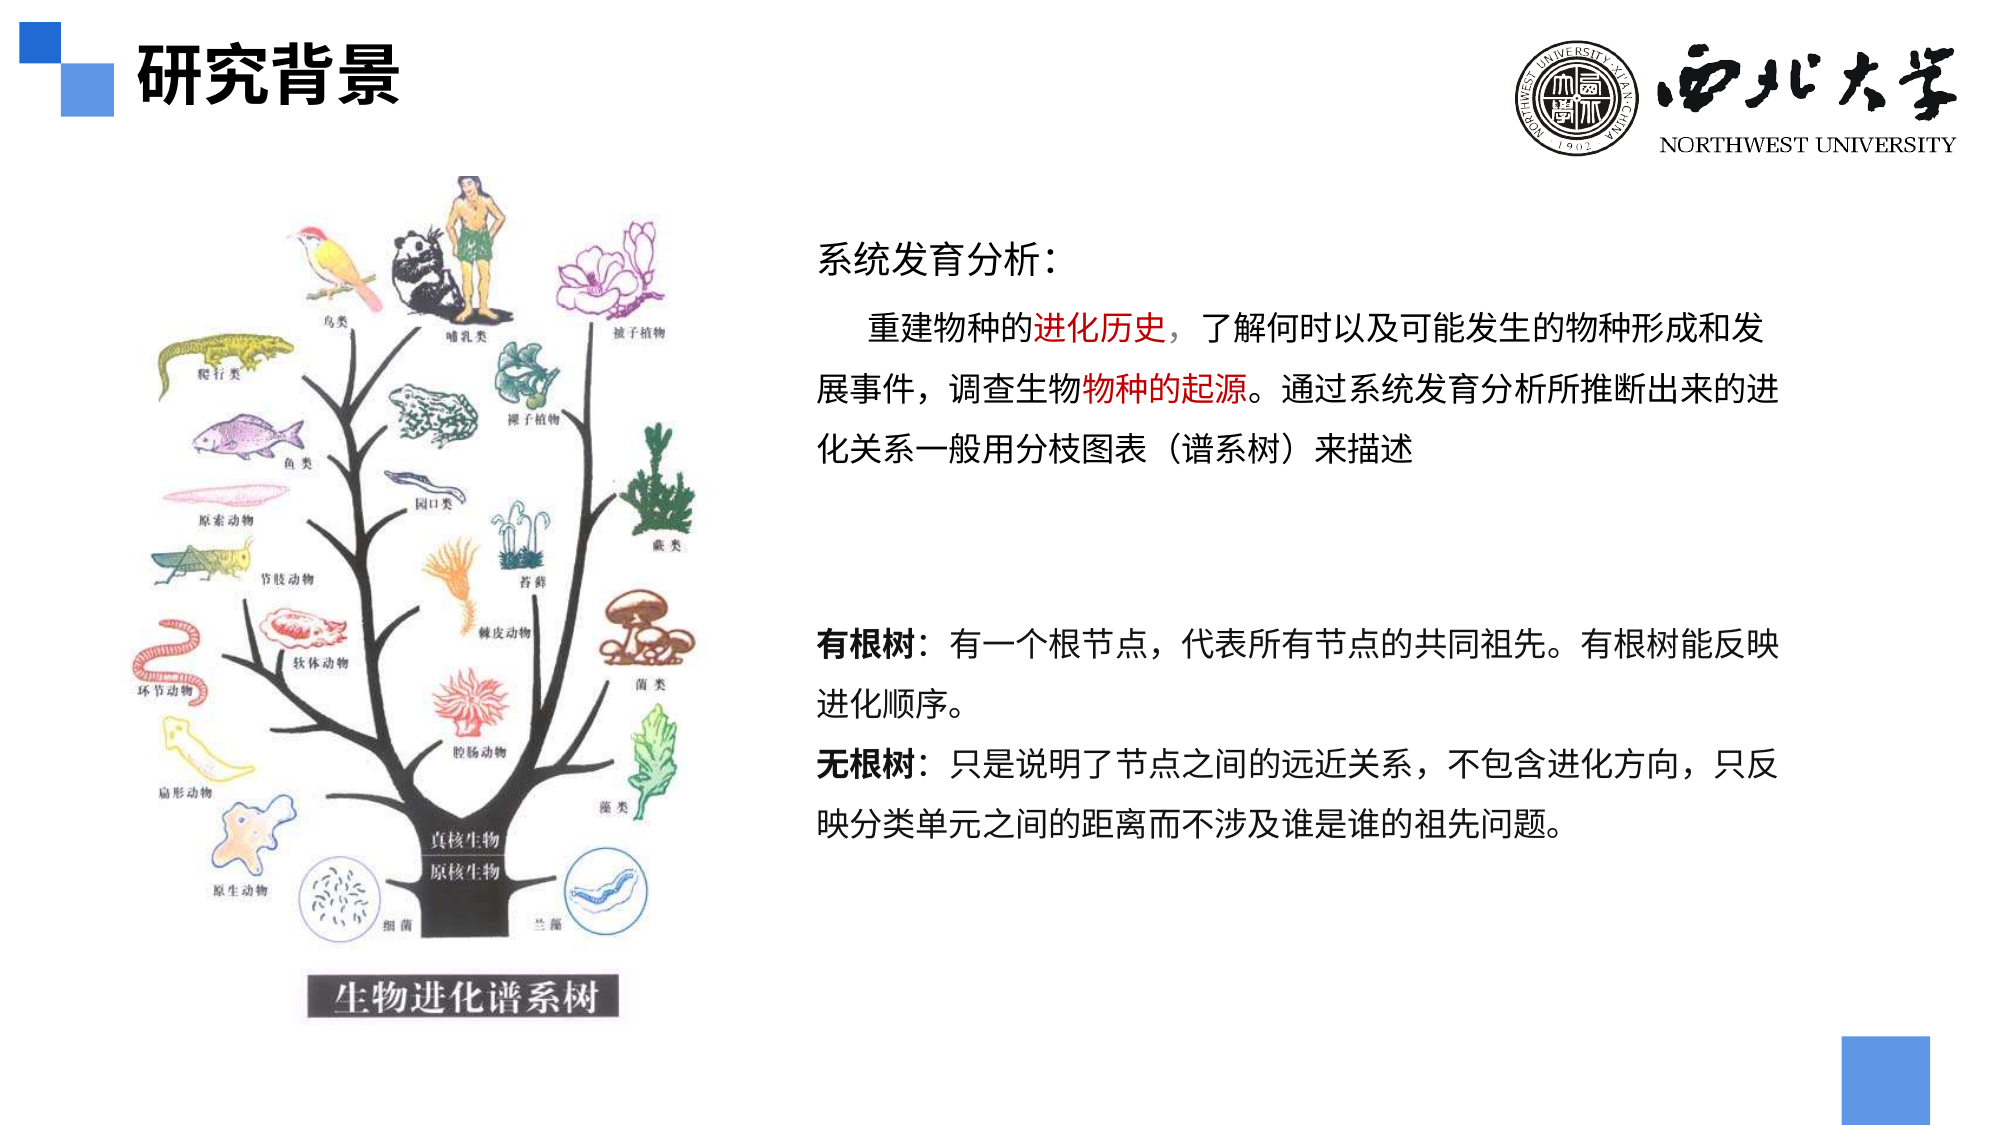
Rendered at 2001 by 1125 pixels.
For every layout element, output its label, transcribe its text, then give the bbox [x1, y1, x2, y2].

text_box 系统发育分析： 重建物种的进化历史，了解何时以及可能发生的物种形成和发展事件，调查生物物种的起源。通过系统发育分析所推断出来的进化关系一般用分枝图表（谱系树）来描述 有根树：有一个根节点，代表所有节点的共同祖先。有根树能反映进化顺序。 无根树：只是说明了节点之间的远近关系，不包含进化方向，只反映分类单元之间的距离而不涉及谁是谁的祖先问题。 [801, 205, 1801, 850]
picture [121, 176, 711, 1026]
picture [1499, 25, 1986, 177]
text_box 研究背景 [121, 25, 1008, 121]
slide_number [1771, 1050, 2000, 1111]
